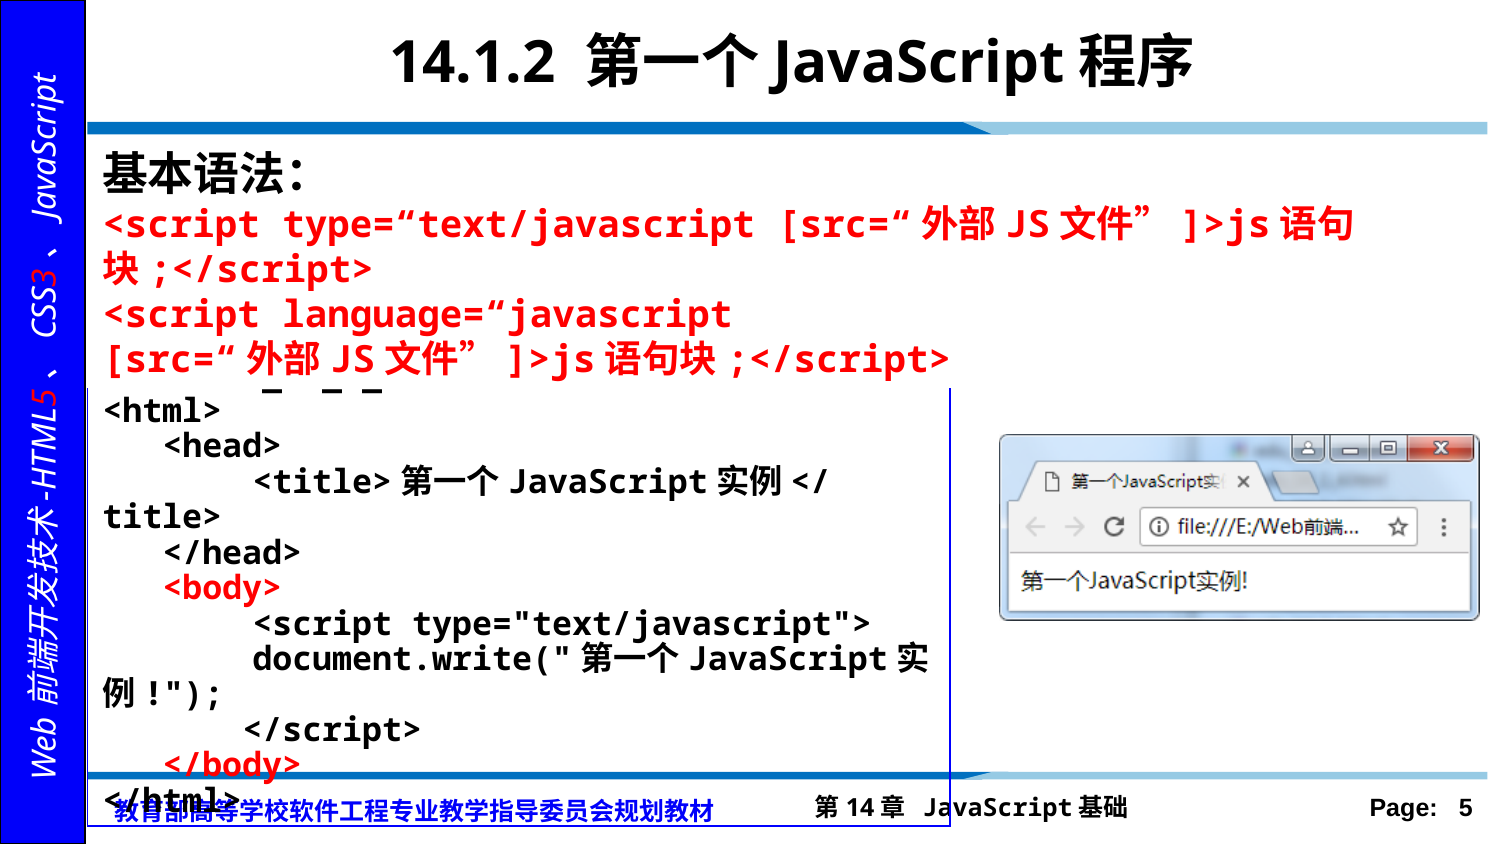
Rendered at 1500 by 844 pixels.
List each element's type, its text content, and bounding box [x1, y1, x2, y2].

text_box <!-- edu_14_1_1.html --> <html> <head> <title>第一个JavaScript实例</title> </head> <body> <script type="text/javascript"> document.write("第一个JavaScript实例!"); </script> </body> </html> [87, 388, 950, 827]
text_box 基本语法： <script type=“text/javascript [src=“外部JS文件”]>js语句块;</script> <script language=“javascript [src=“外部JS文件”]>js语句块;</script> [87, 137, 1488, 388]
title 14.1.2 第一个JavaScript程序 [161, 11, 1436, 106]
picture [999, 434, 1480, 621]
